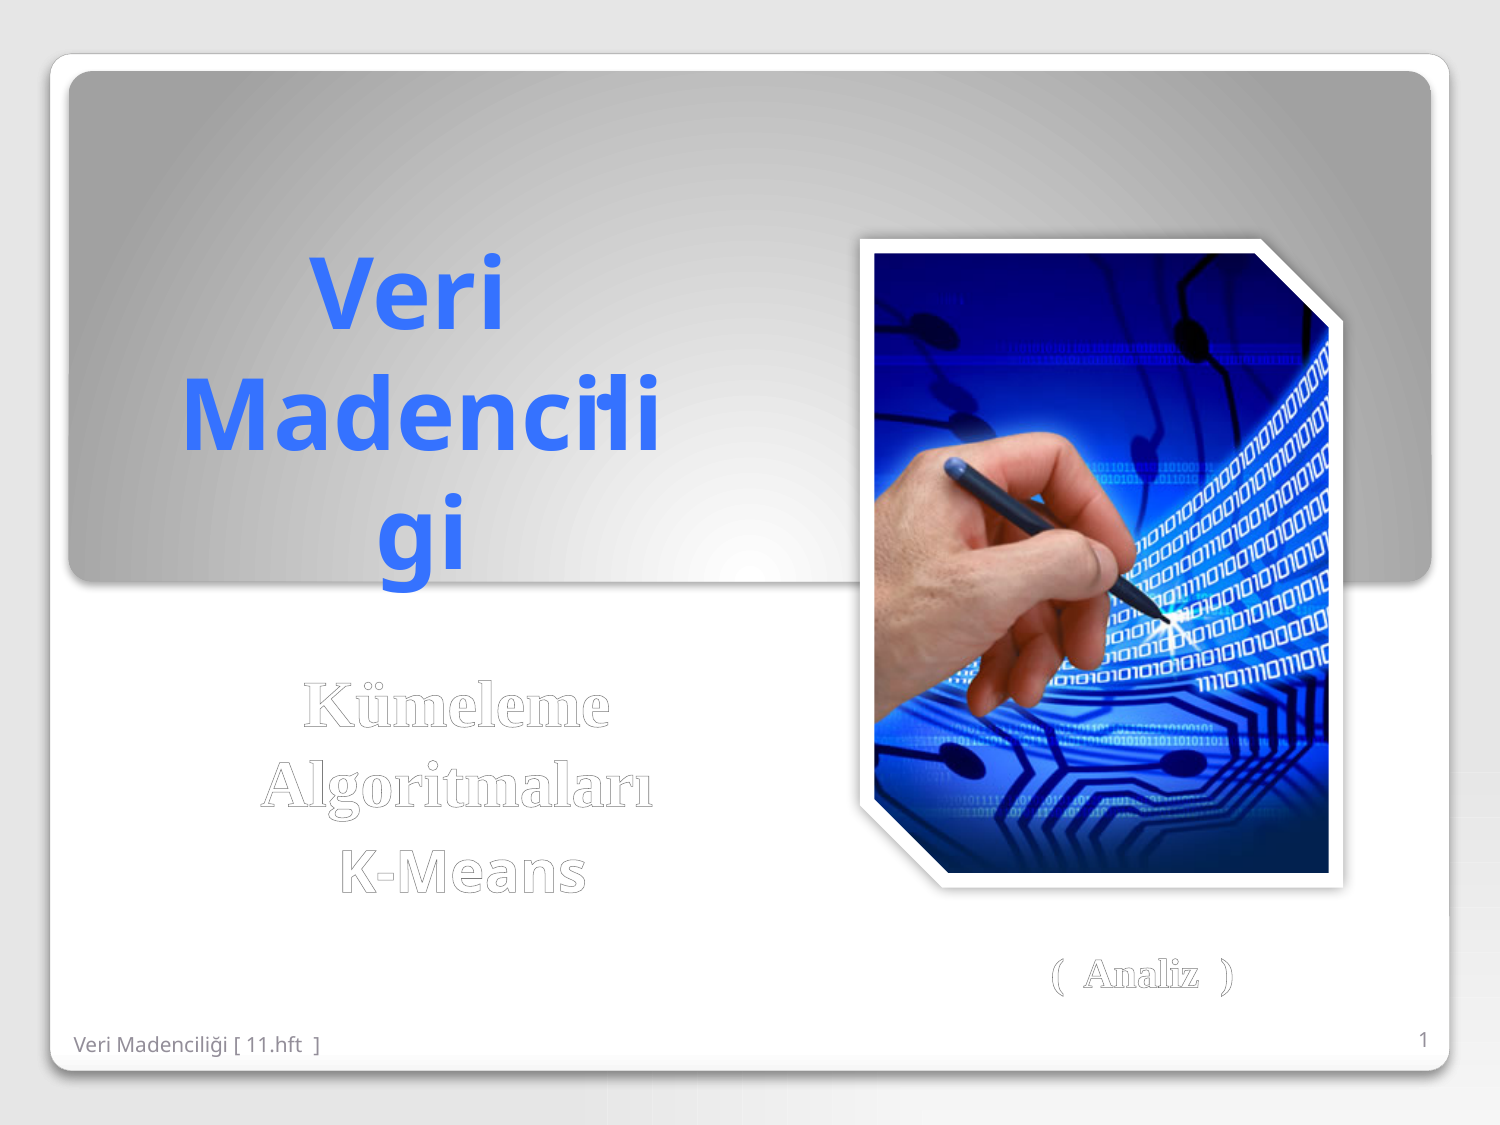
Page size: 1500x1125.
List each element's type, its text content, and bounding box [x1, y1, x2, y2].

text_box . [541, 302, 671, 437]
slide_number 1 [1369, 1002, 1445, 1063]
text_box Kümeleme Algoritmaları [163, 726, 750, 828]
text_box K-Means [268, 826, 656, 912]
text_box ( Analiz ) [937, 937, 1348, 1004]
picture [866, 245, 1337, 881]
text_box Veri Madenciligi [140, 222, 704, 598]
footer Veri Madenciliği [ 11.hft ] [58, 1004, 434, 1065]
